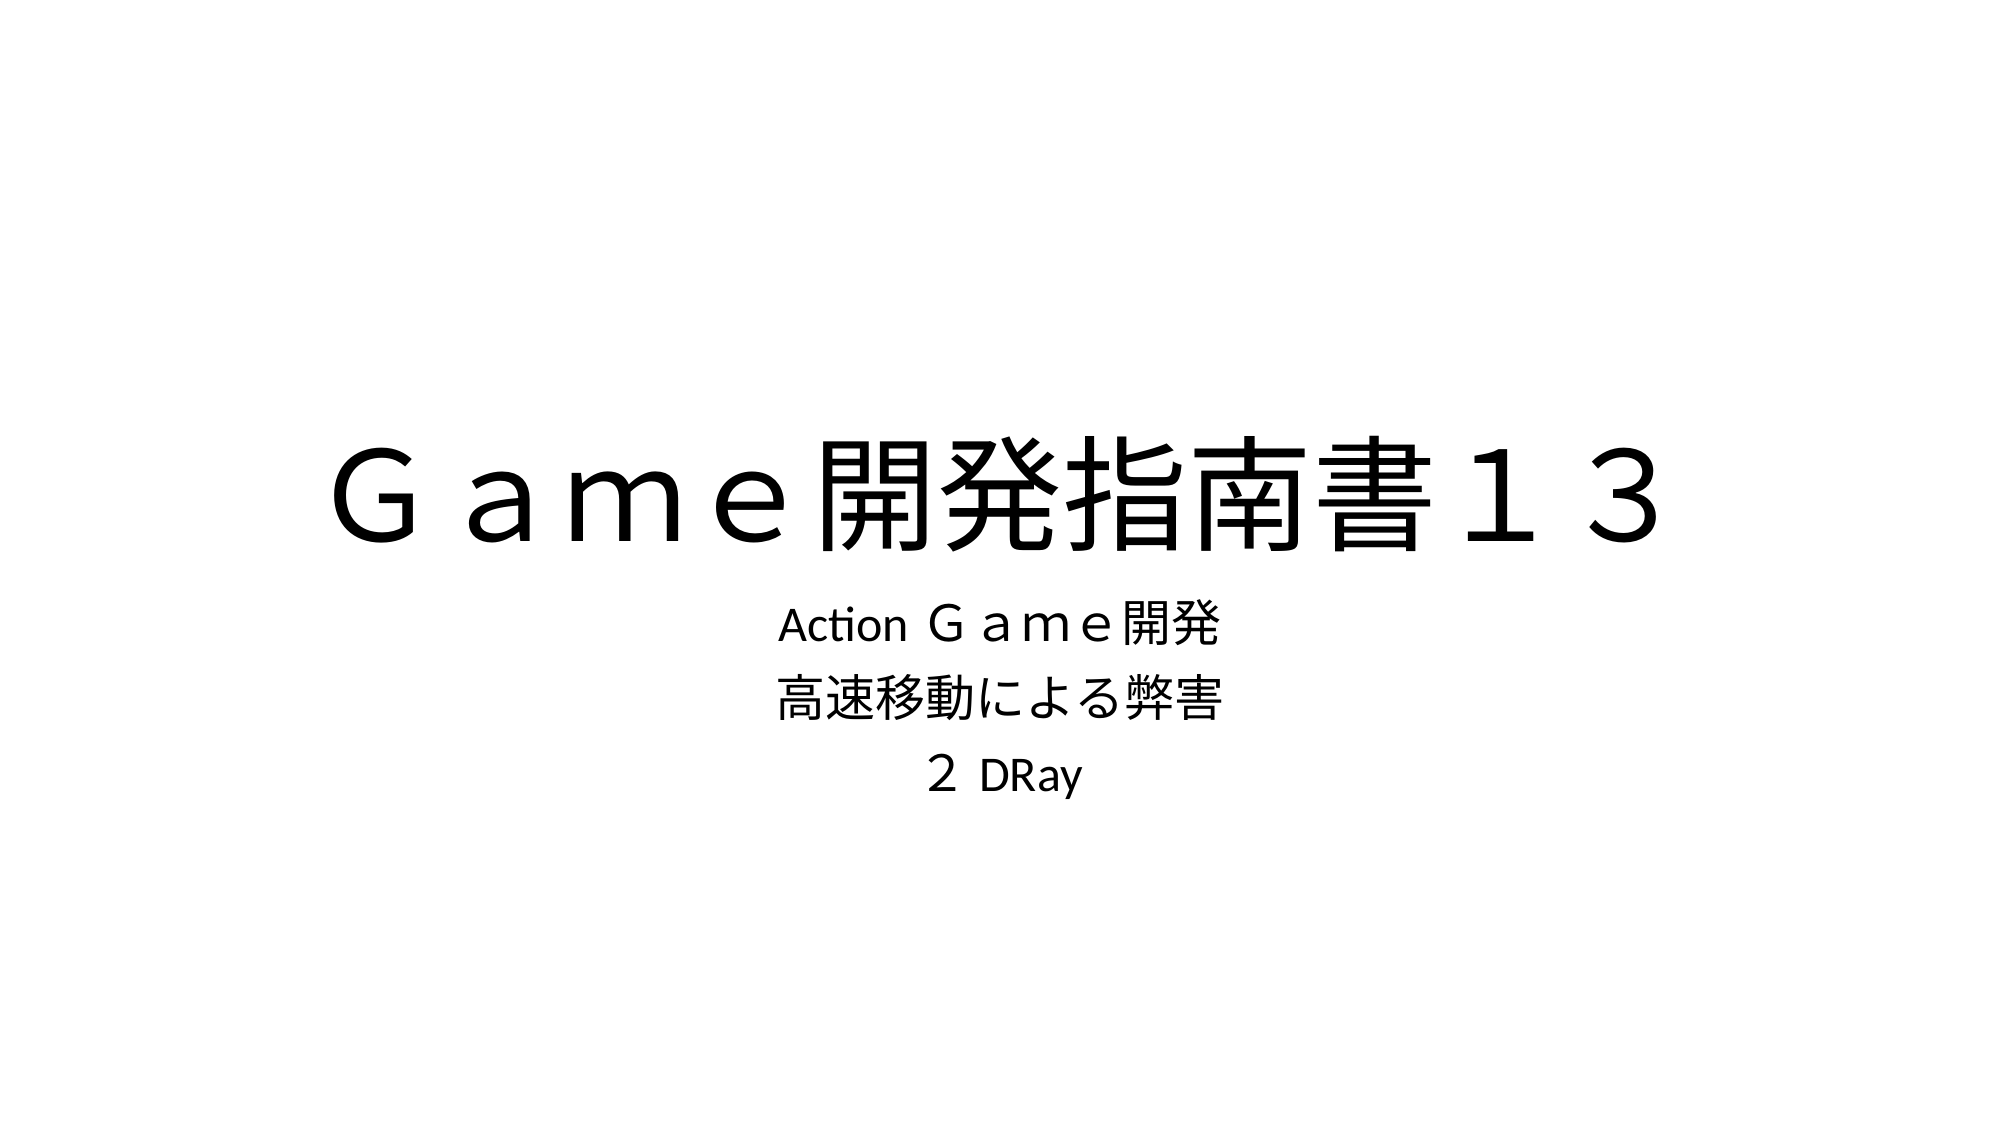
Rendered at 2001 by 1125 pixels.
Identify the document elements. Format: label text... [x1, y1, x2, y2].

title Ｇａｍｅ開発指南書１３ [249, 184, 1750, 576]
subtitle ActionＧａｍｅ開発 高速移動による弊害 ２DRay [249, 590, 1750, 863]
